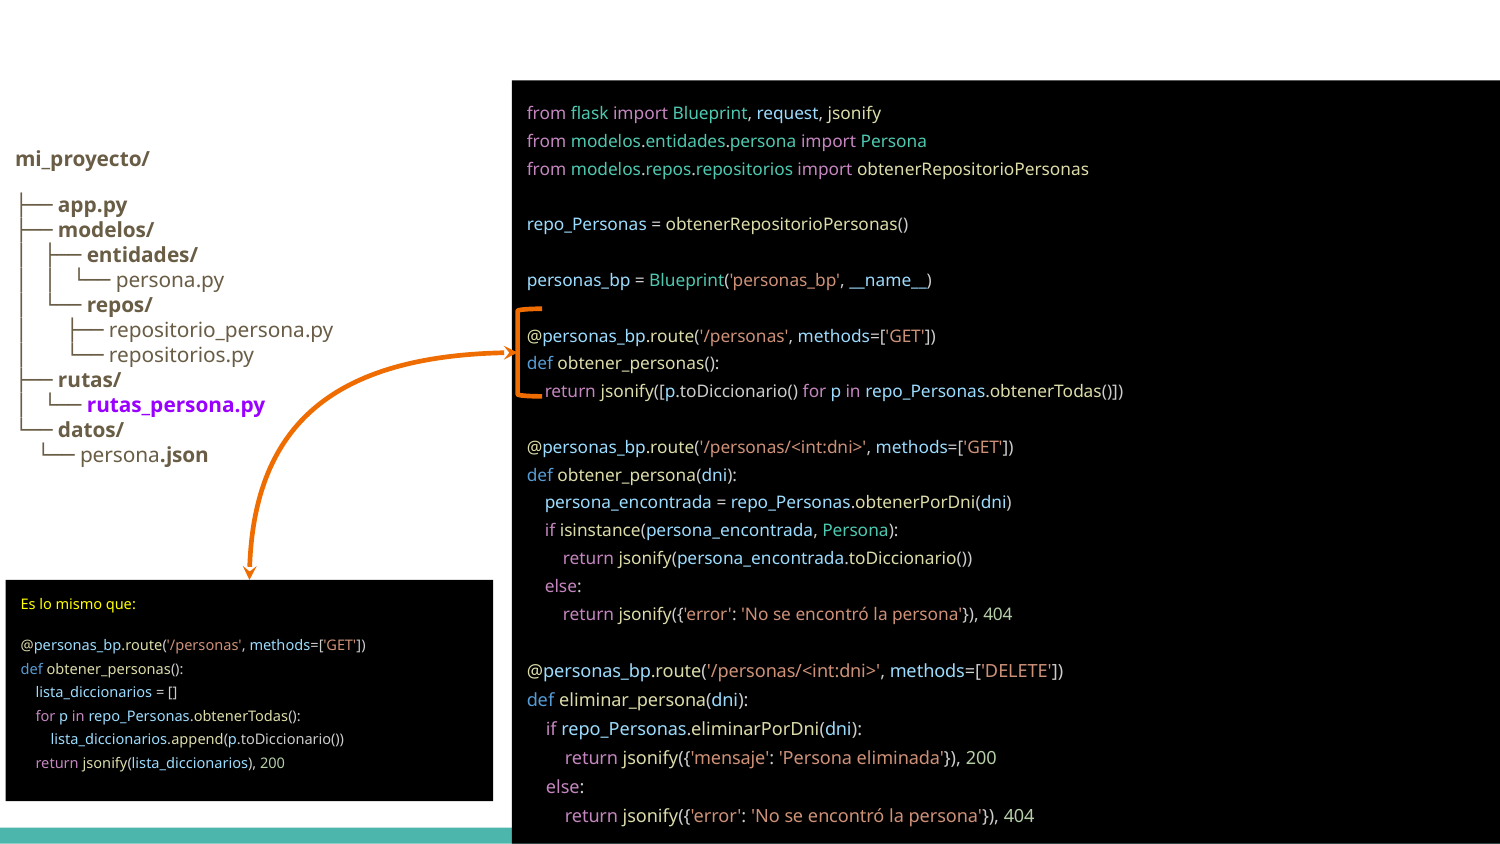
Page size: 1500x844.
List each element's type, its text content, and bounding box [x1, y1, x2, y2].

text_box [249, 352, 518, 581]
text_box Es lo mismo que: @personas_bp.route('/personas', methods=['GET']) def obtener_personas(): lista_diccionarios = [] for p in repo_Personas.obtenerTodas(): lista_diccionarios.append(p.toDiccionario()) return jsonify(lista_diccionarios), 200 [5, 579, 494, 802]
text_box [517, 308, 543, 397]
text_box mi_proyecto/ ├── app.py ├── modelos/ │ ├── entidades/ │ │ └── persona.py │ └── repos/ │ ├── repositorio_persona.py │ └── repositorios.py ├── rutas/ │ └── rutas_persona.py └── datos/ └── persona.json [0, 130, 460, 509]
list from flask import Blueprint, request, jsonify from modelos.entidades.persona import Persona from modelos.repos.repositorios import obtenerRepositorioPersonas repo_Personas = obtenerRepositorioPersonas() personas_bp = Blueprint('personas_bp', __name__) @personas_bp.route('/personas', methods=['GET']) def obtener_personas(): return jsonify([p.toDiccionario() for p in repo_Personas.obtenerTodas()]) @personas_bp.route('/personas/<int:dni>', methods=['GET']) def obtener_persona(dni): persona_encontrada = repo_Personas.obtenerPorDni(dni) if isinstance(persona_encontrada, Persona): return jsonify(persona_encontrada.toDiccionario()) else: return jsonify({'error': 'No se encontró la persona'}), 404 @personas_bp.route('/personas/<int:dni>', methods=['DELETE']) def eliminar_persona(dni): if repo_Personas.eliminarPorDni(dni): return jsonify({'mensaje': 'Persona eliminada'}), 200 else: return jsonify({'error': 'No se encontró la persona'}), 404 [511, 80, 1500, 844]
